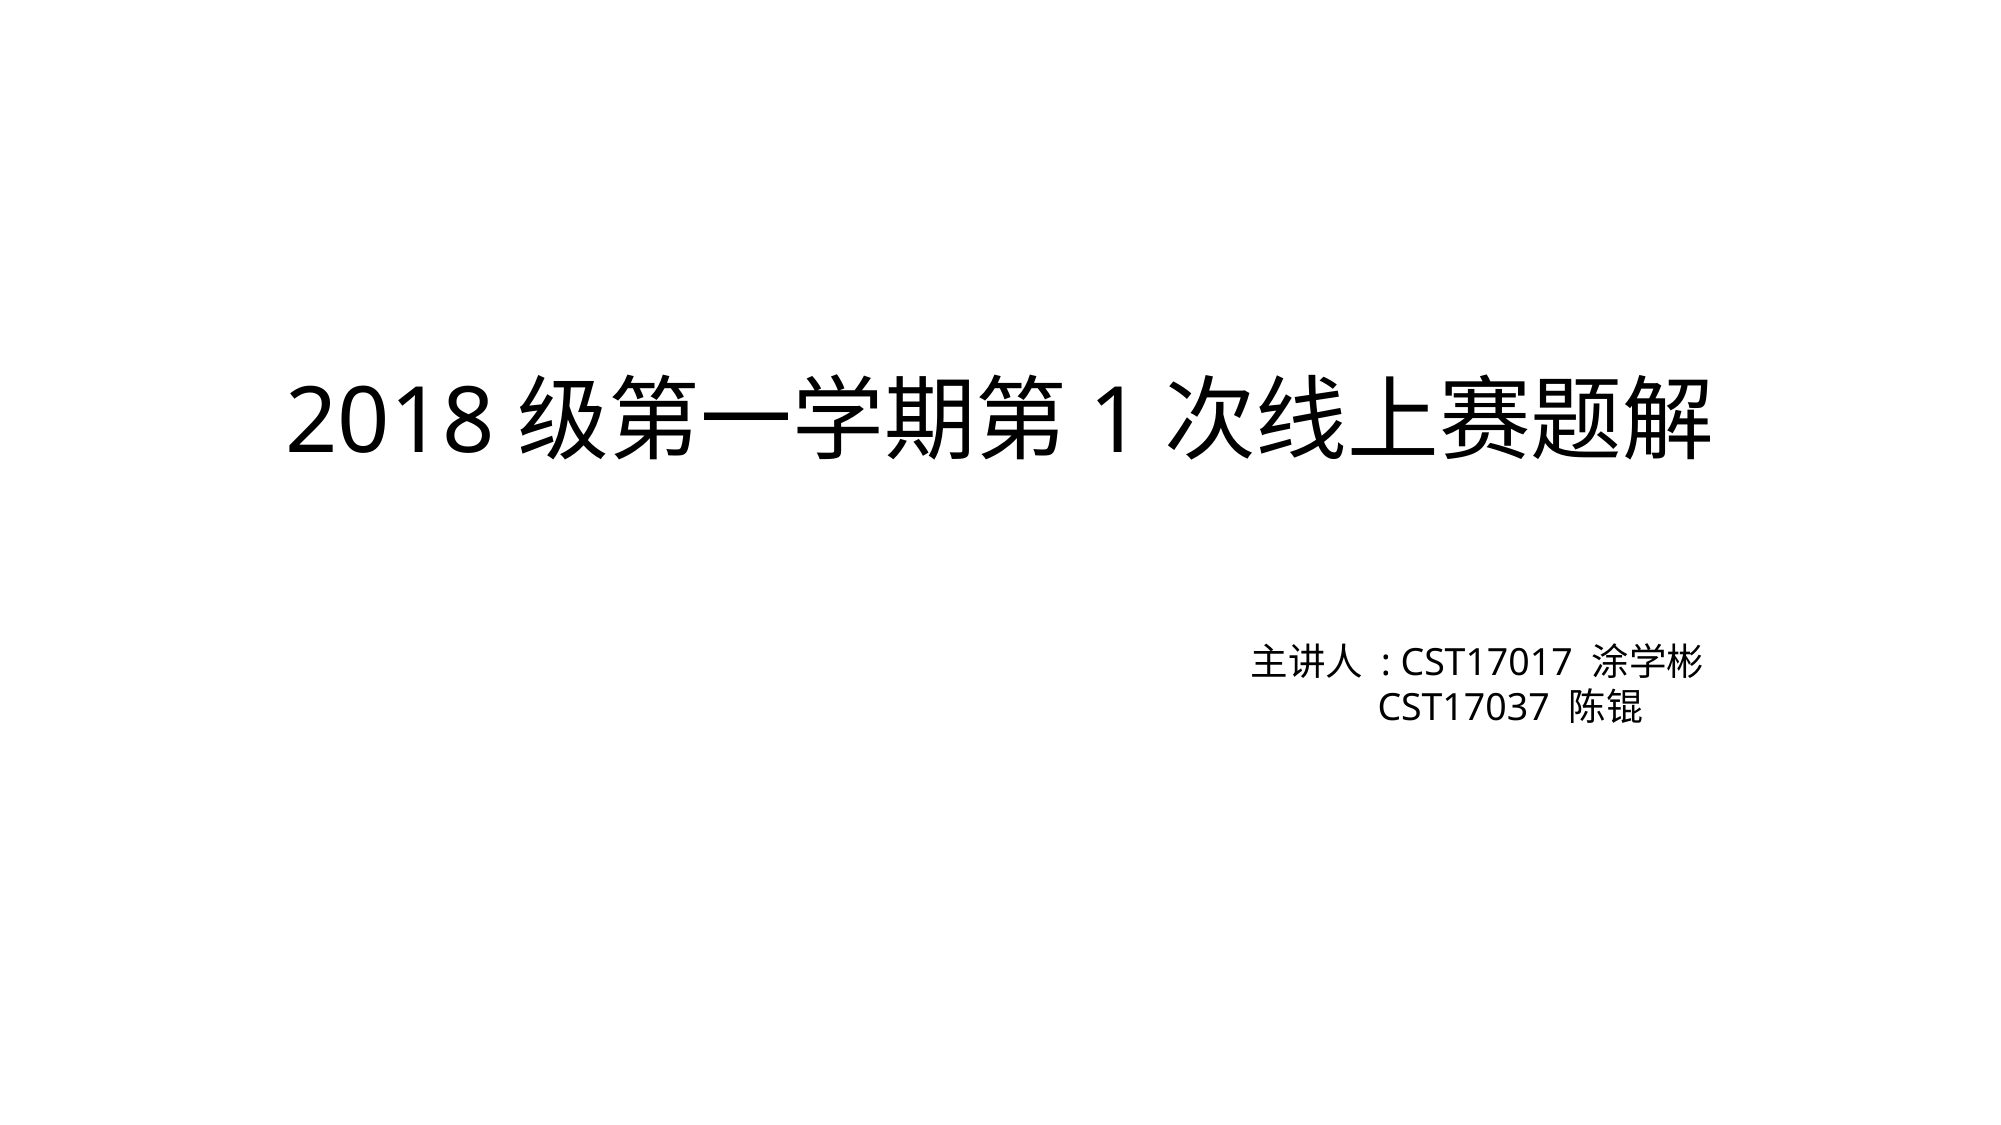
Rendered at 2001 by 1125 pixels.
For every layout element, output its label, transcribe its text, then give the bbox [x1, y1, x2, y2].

text_box 主讲人 : CST17017 涂学彬 CST17037 陈锟 [1236, 630, 1722, 735]
title 2018级第一学期第1次线上赛题解 [137, 313, 1863, 532]
